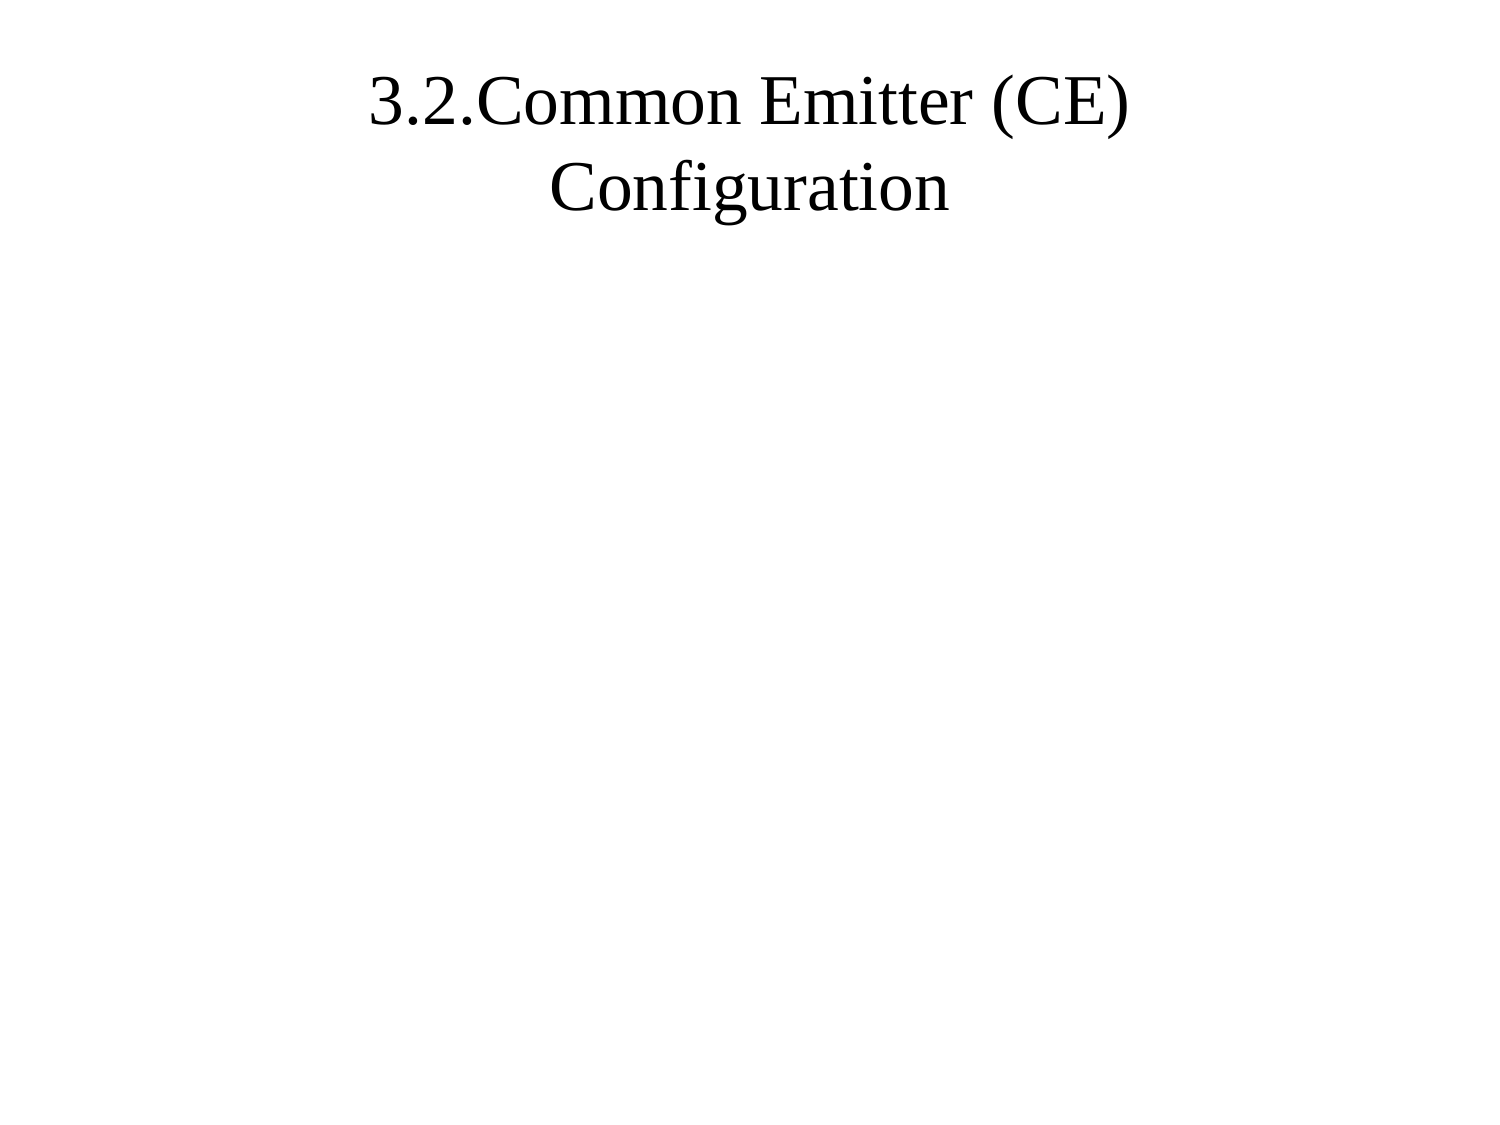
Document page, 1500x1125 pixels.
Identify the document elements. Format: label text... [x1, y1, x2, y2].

title 3.2.Common Emitter (CE) Configuration [74, 44, 1426, 233]
